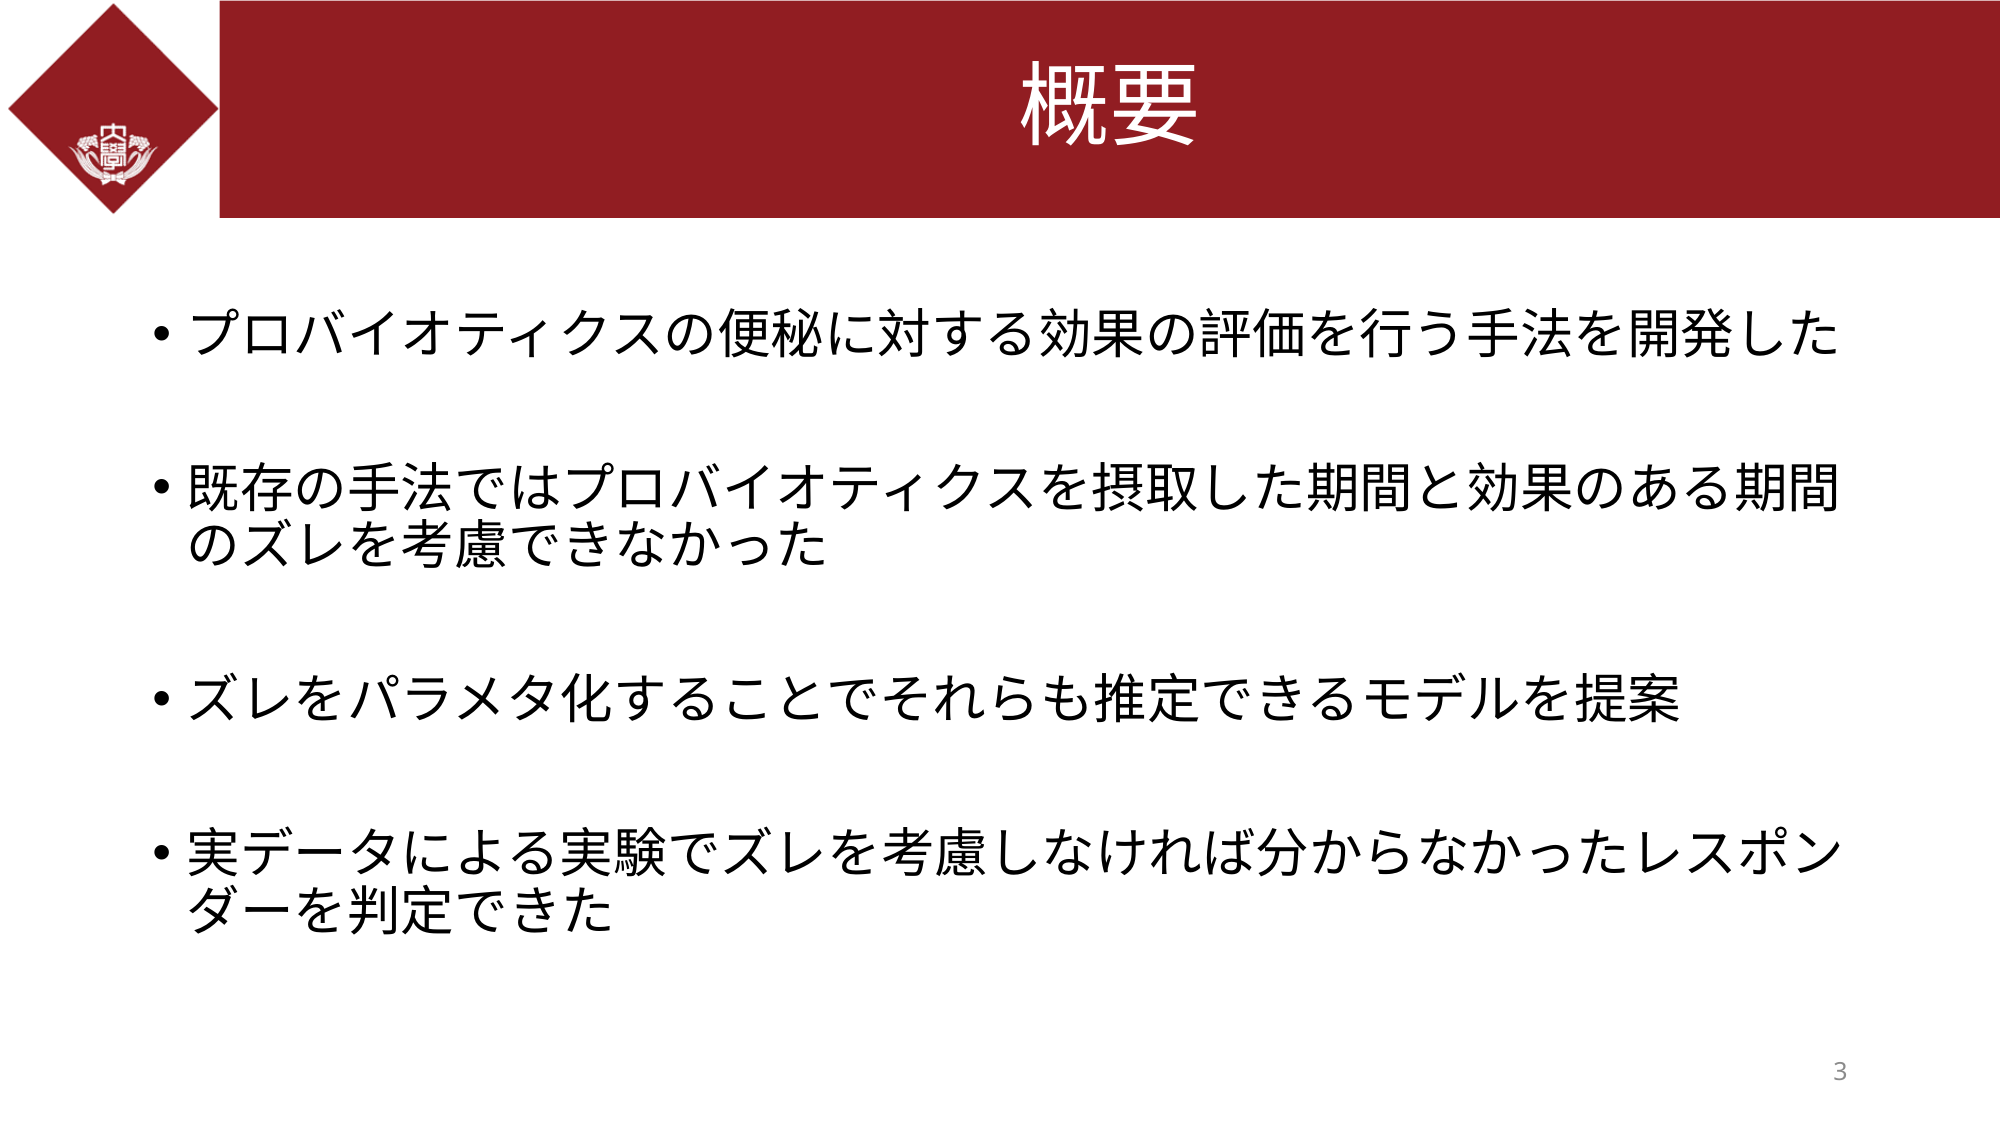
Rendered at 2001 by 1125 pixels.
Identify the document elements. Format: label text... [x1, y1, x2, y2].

picture [0, 0, 224, 221]
slide_number 3 [1412, 1042, 1863, 1103]
list プロバイオティクスの便秘に対する効果の評価を行う手法を開発した 既存の手法ではプロバイオティクスを摂取した期間と効果のある期間のズレを考慮できなかった ズレをパラメタ化することでそれらも推定できるモデルを提案 実データによる実験でズレを考慮しなければ分からなかったレスポンダーを判定できた [137, 299, 1863, 1014]
title 概要 [219, 0, 2000, 218]
